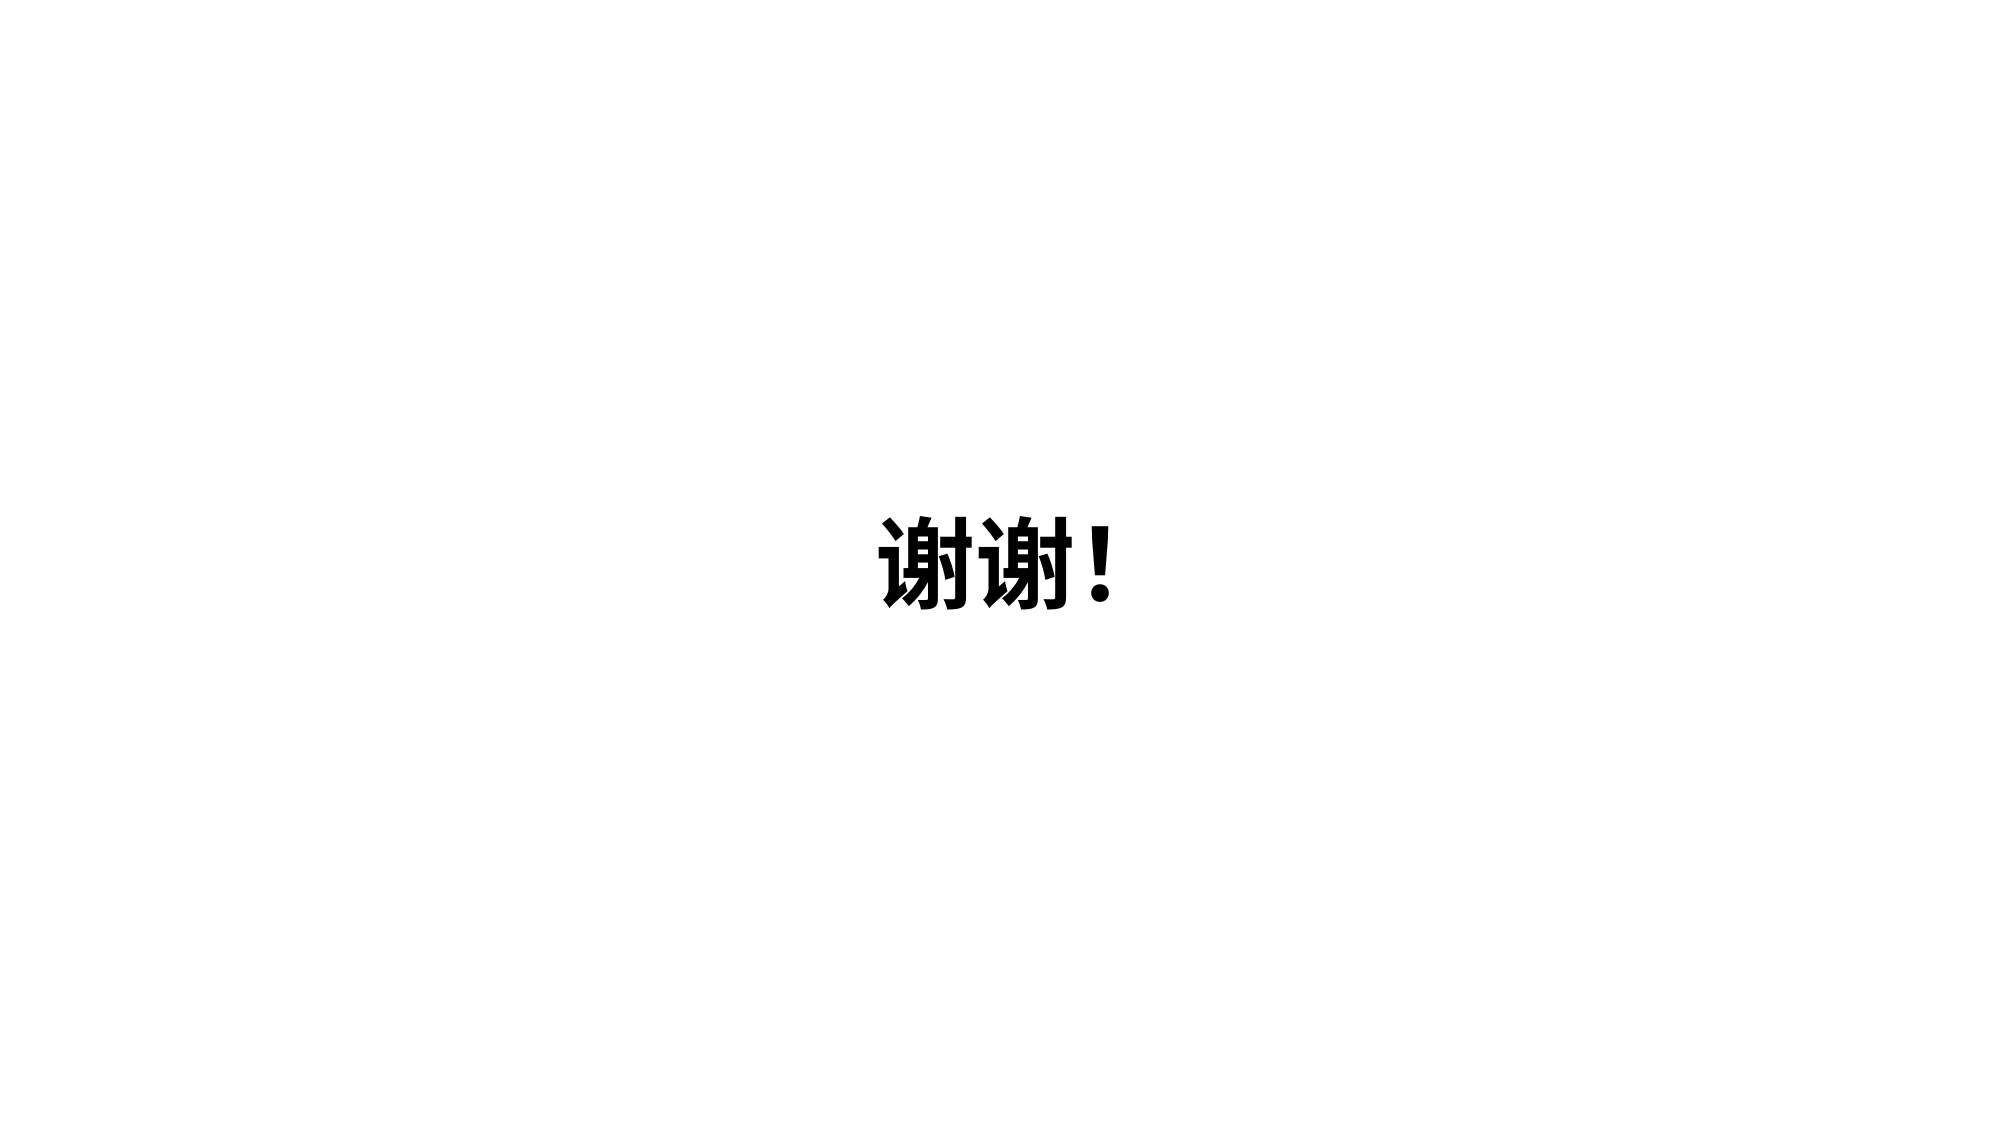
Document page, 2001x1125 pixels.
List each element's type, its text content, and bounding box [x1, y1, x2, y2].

text_box 谢谢！ [860, 494, 1139, 629]
